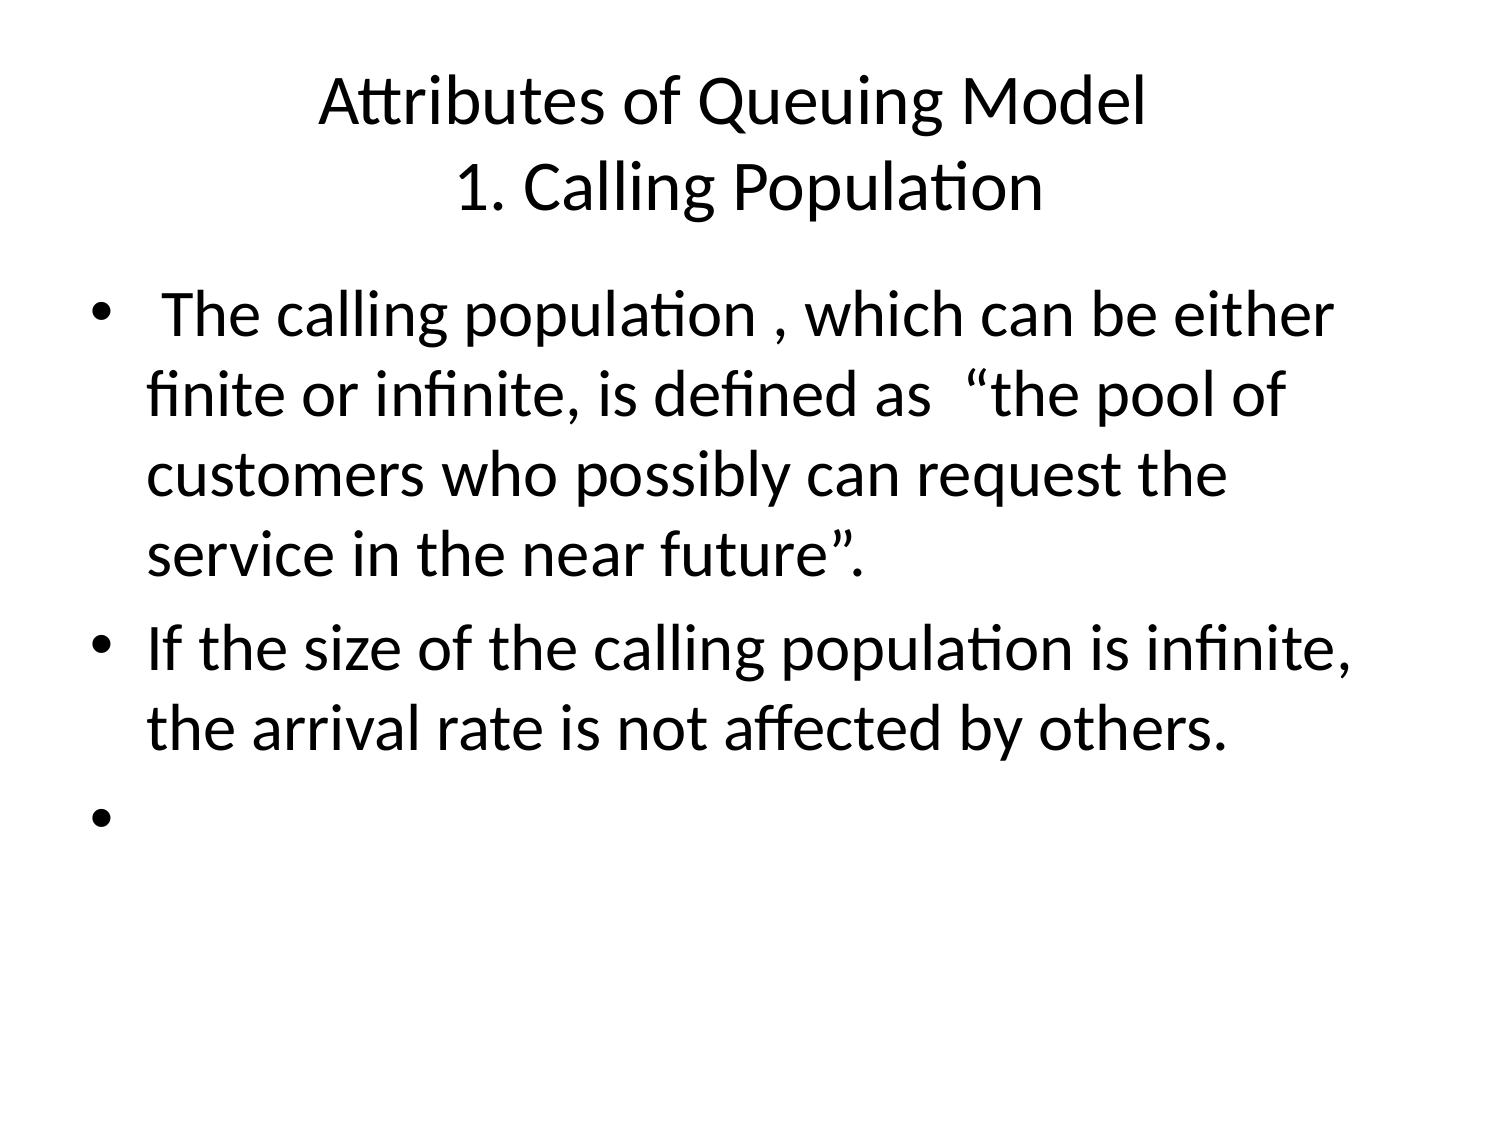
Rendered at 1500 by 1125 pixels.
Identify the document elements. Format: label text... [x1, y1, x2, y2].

text_box The calling population , which can be either finite or infinite, is defined as “the pool of customers who possibly can request the service in the near future”. If the size of the calling population is infinite, the arrival rate is not affected by others. [74, 262, 1425, 1005]
text_box Attributes of Queuing Model 1. Calling Population [74, 45, 1425, 233]
